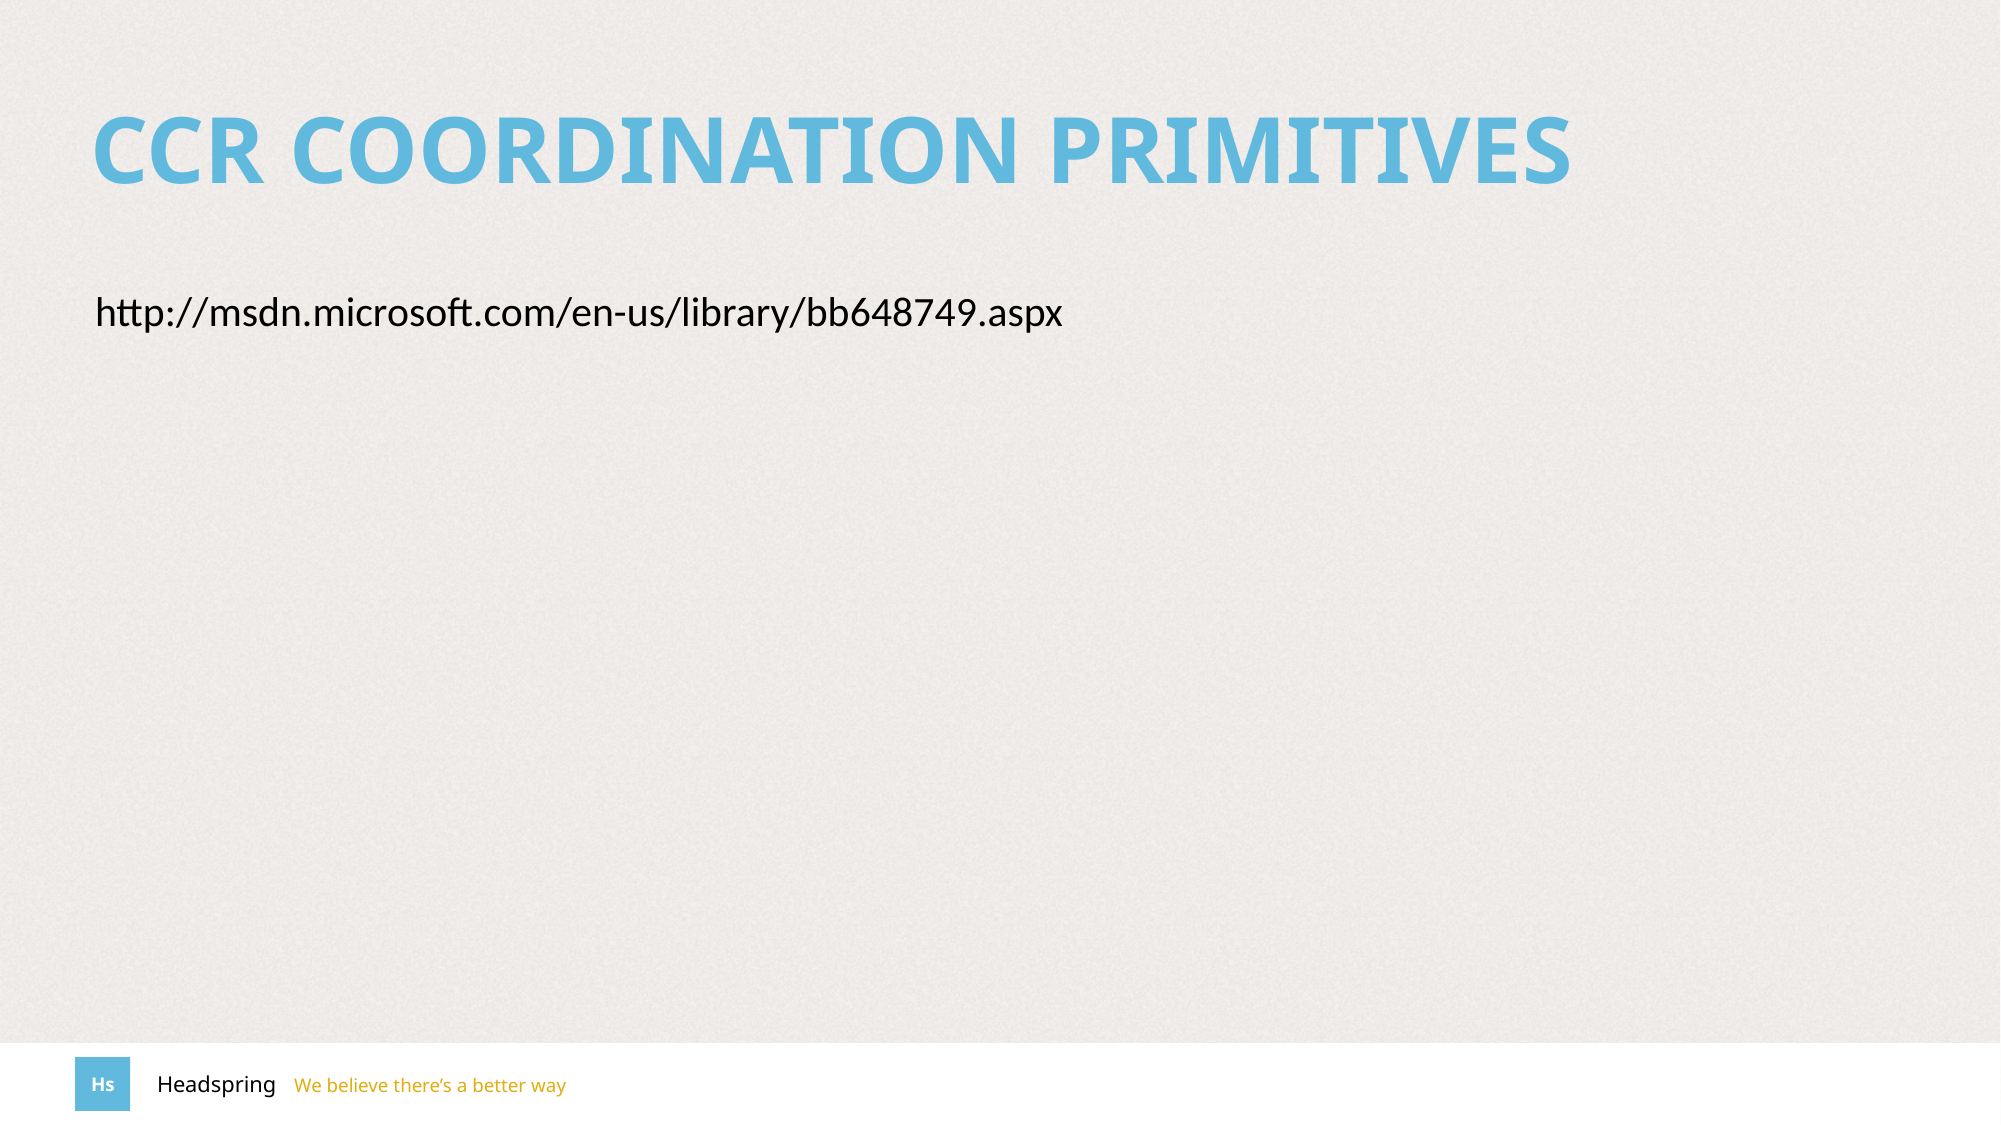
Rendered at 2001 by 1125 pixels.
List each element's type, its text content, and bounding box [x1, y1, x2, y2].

text_box http://msdn.microsoft.com/en-us/library/bb648749.aspx [80, 277, 1079, 343]
title CCR coordination primitives [75, 59, 1863, 278]
picture [0, 0, 2001, 1125]
